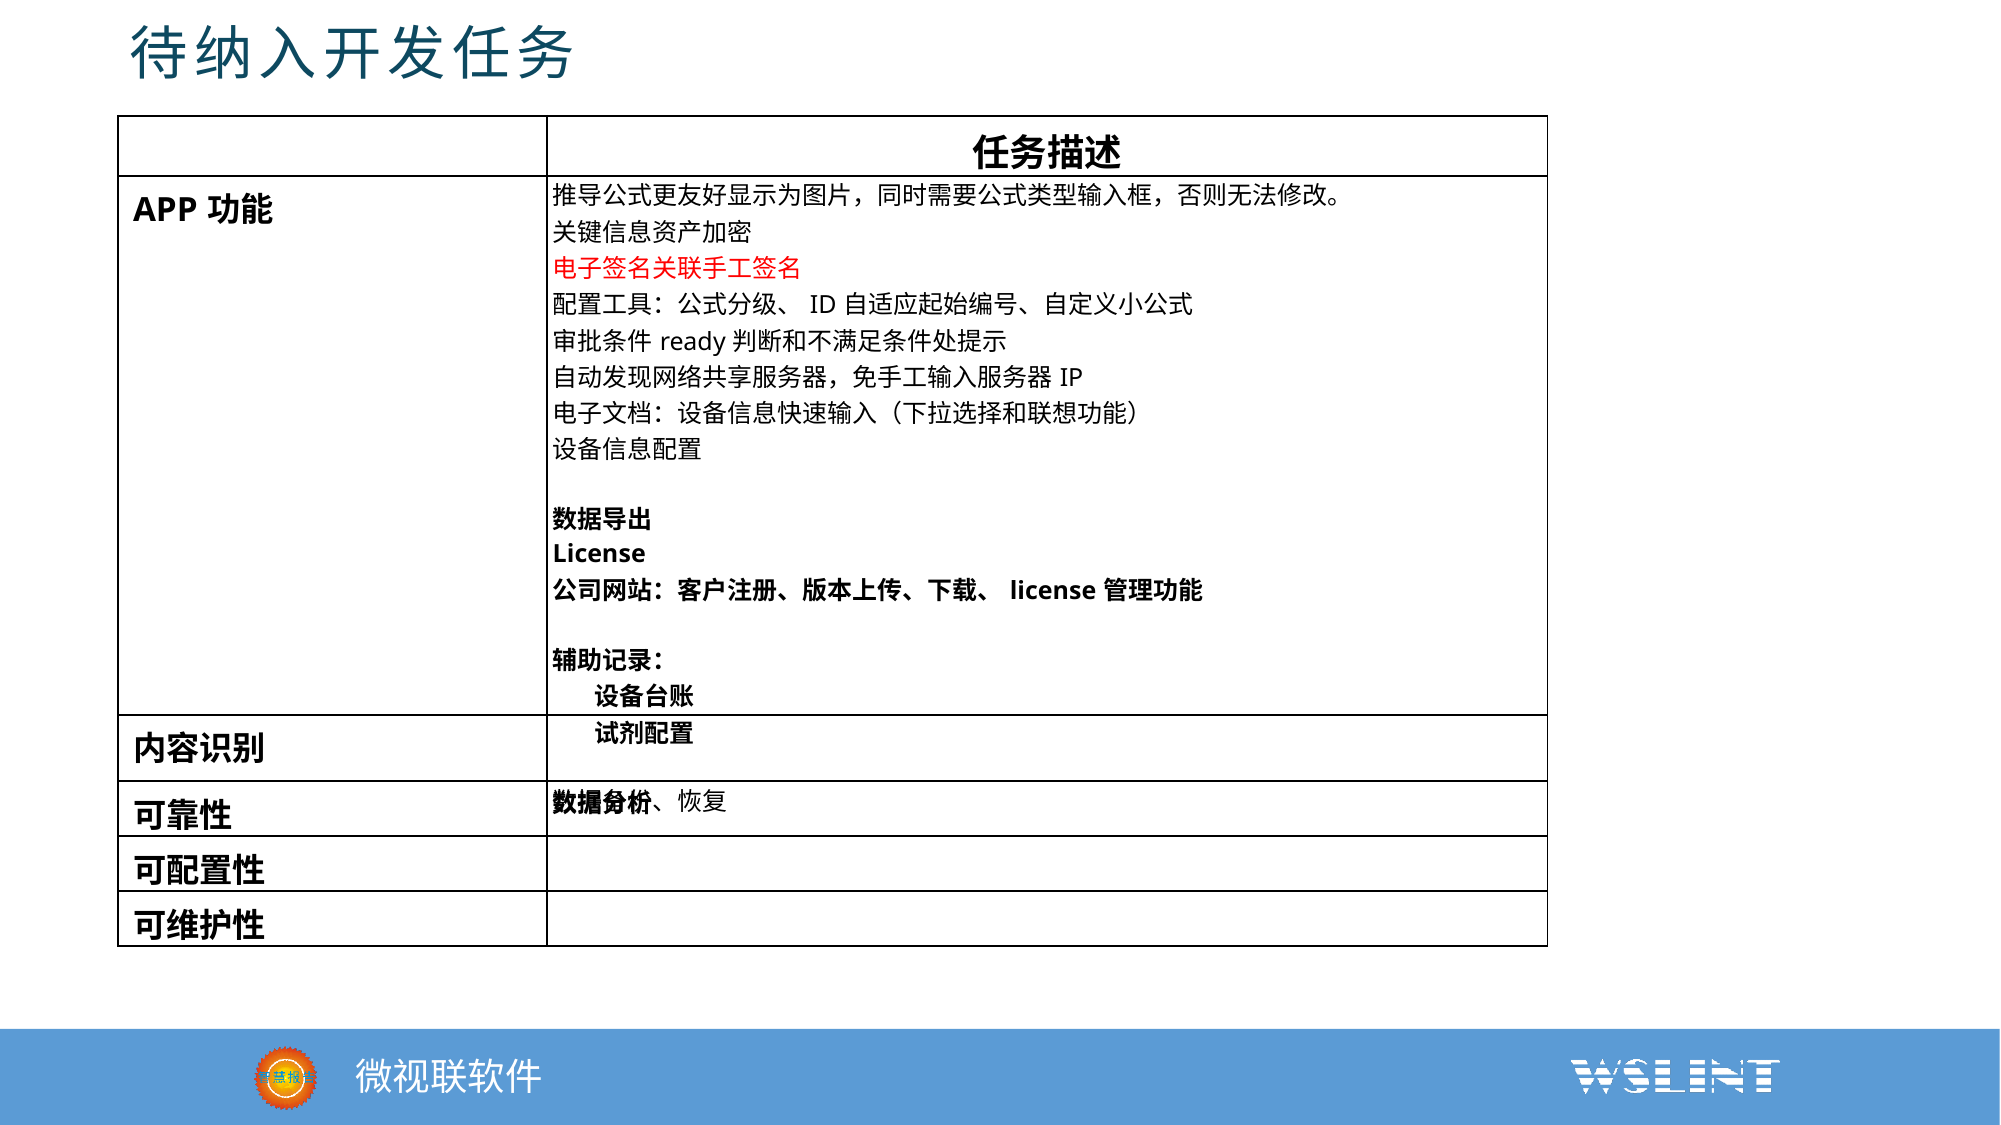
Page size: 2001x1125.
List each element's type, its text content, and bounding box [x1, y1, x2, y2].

table_cell 可维护性 [119, 892, 546, 945]
table_header [119, 117, 546, 175]
table_cell [548, 716, 1547, 780]
table_cell 可靠性 [119, 782, 546, 835]
table_header 任务描述 [548, 117, 1547, 175]
text_box 待纳入开发任务 [118, 10, 1844, 93]
table_cell 内容识别 [119, 716, 546, 780]
table_cell [548, 892, 1547, 945]
picture [254, 1046, 317, 1110]
table_cell [548, 837, 1547, 890]
table_cell APP功能 [119, 177, 546, 714]
picture [1571, 1059, 1780, 1094]
table_cell 数据备份、恢复 [548, 782, 1547, 835]
table_cell 推导公式更友好显示为图片，同时需要公式类型输入框，否则无法修改。 关键信息资产加密 电子签名关联手工签名 配置工具：公式分级、ID自适应起始编号、自定义小公式 审批条件ready判断和不满足条件处提示 自动发现网络共享服务器，免手工输入服务器IP 电子文档：设备信息快速输入（下拉选择和联想功能） 设备信息配置 数据导出 License 公司网站：客户注册、版本上传、下载、license管理功能 辅助记录： 设备台账 试剂配置 数据分析 [548, 177, 1547, 714]
table_cell 可配置性 [119, 837, 546, 890]
